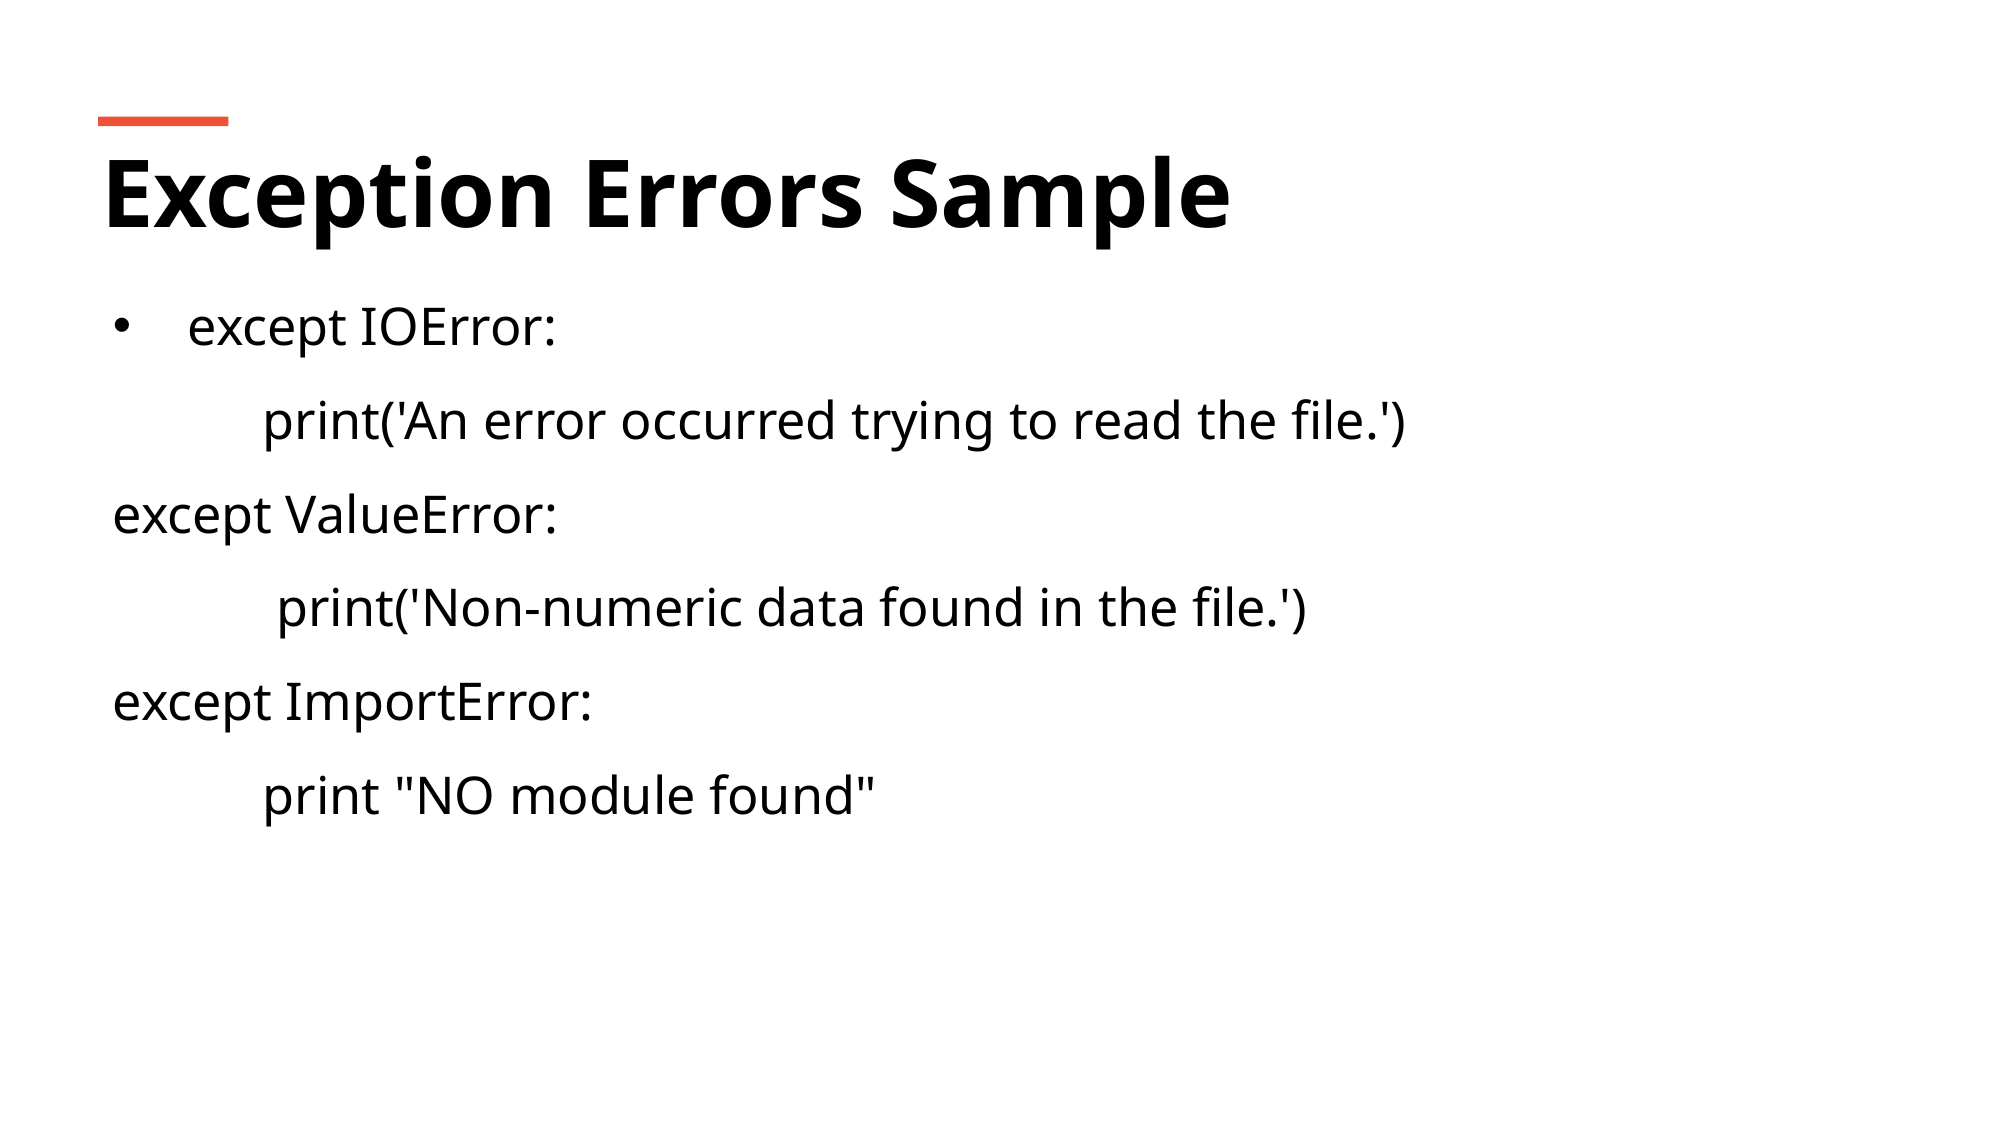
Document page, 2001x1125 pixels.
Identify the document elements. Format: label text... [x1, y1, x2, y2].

text_box [97, 116, 230, 127]
text_box Exception Errors Sample [86, 126, 1938, 254]
text_box except IOError: print('An error occurred trying to read the file.') except ValueError: print('Non-numeric data found in the file.') except ImportError: print "NO module found" [98, 254, 1900, 832]
